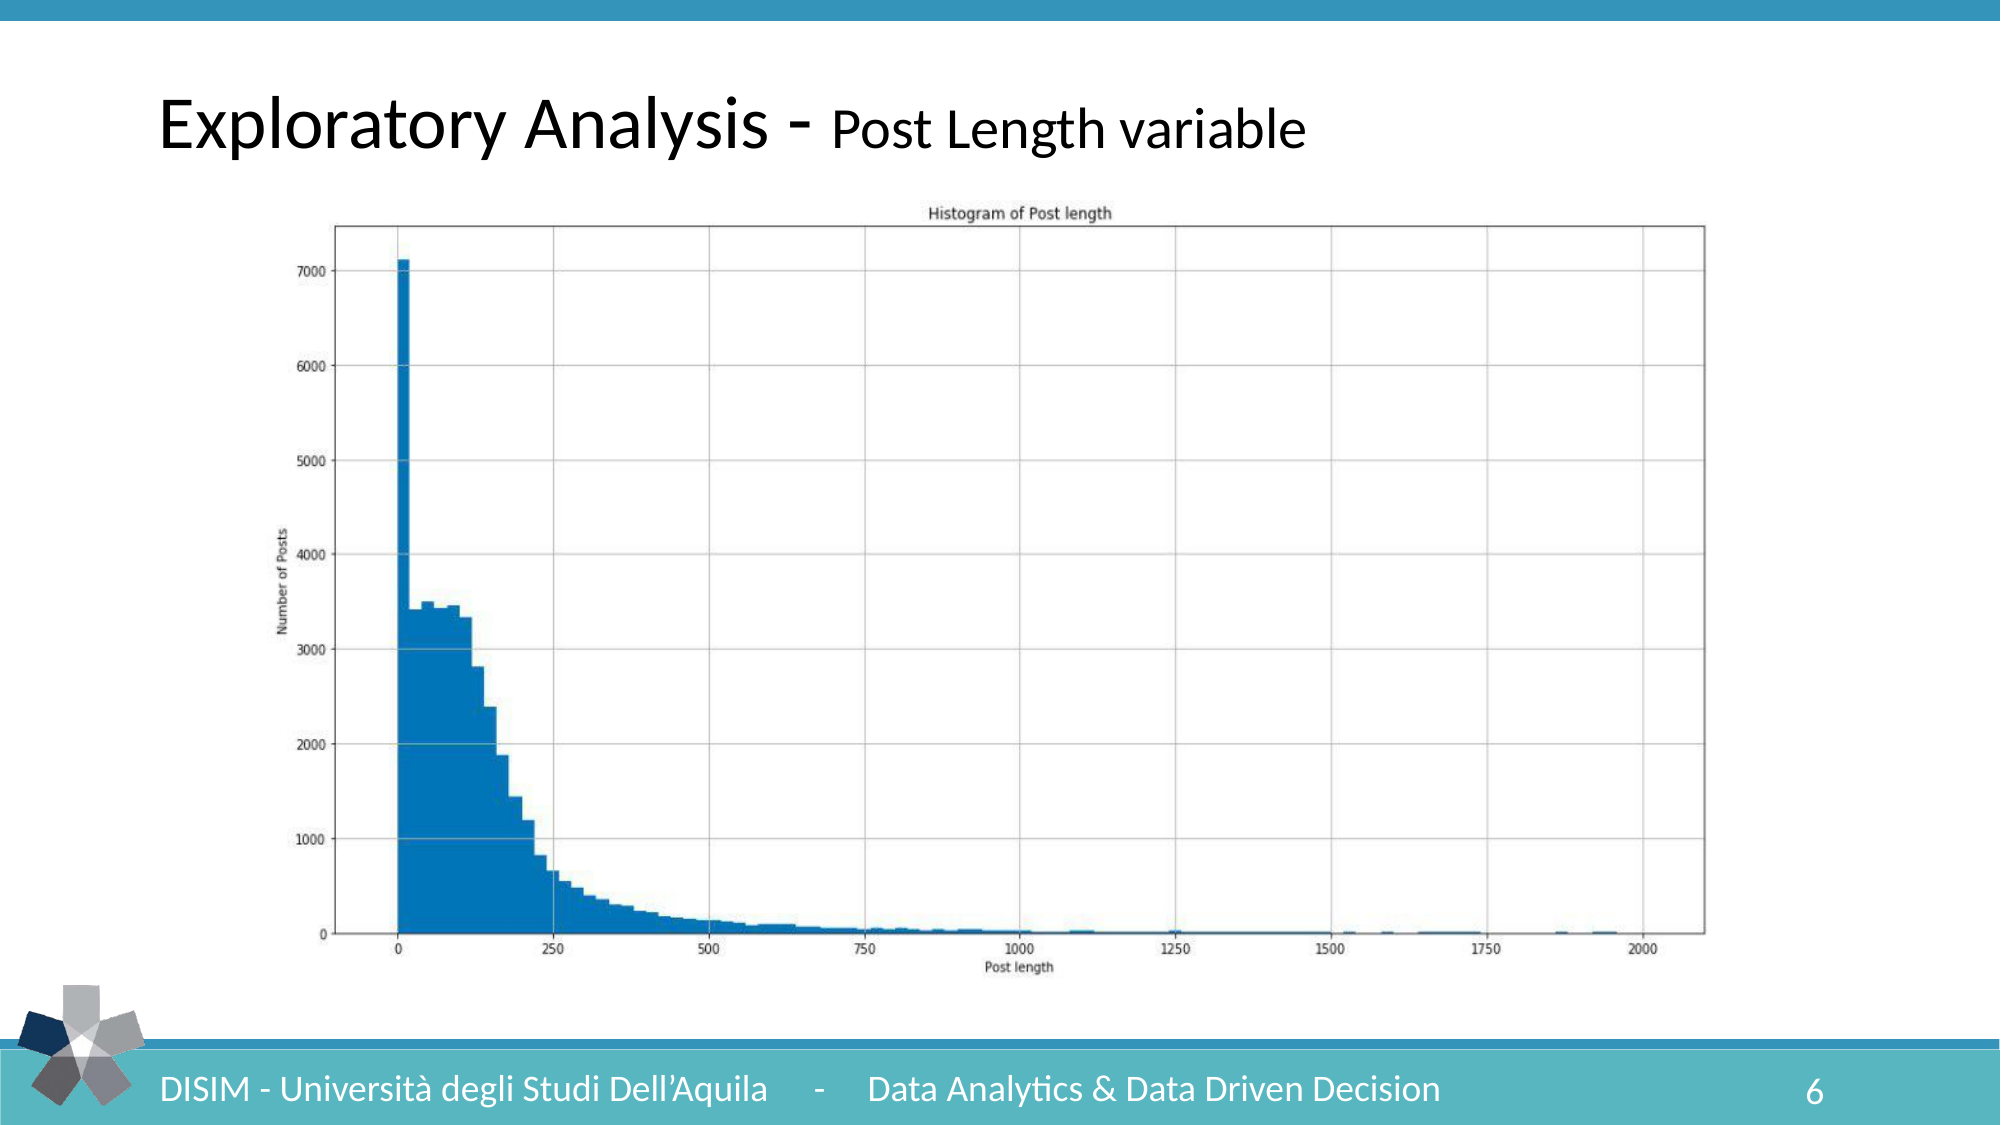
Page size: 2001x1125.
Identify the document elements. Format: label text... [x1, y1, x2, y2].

picture [267, 200, 1733, 989]
footer - Data Analytics & Data Driven Decision [732, 1056, 1524, 1117]
slide_number 6 [1624, 1059, 1840, 1120]
text_box DISIM - Università degli Studi Dell’Aquila [144, 1056, 792, 1118]
picture [17, 985, 146, 1106]
text_box Exploratory Analysis - Post Length variable [143, 57, 1863, 164]
text_box [0, 0, 2000, 21]
